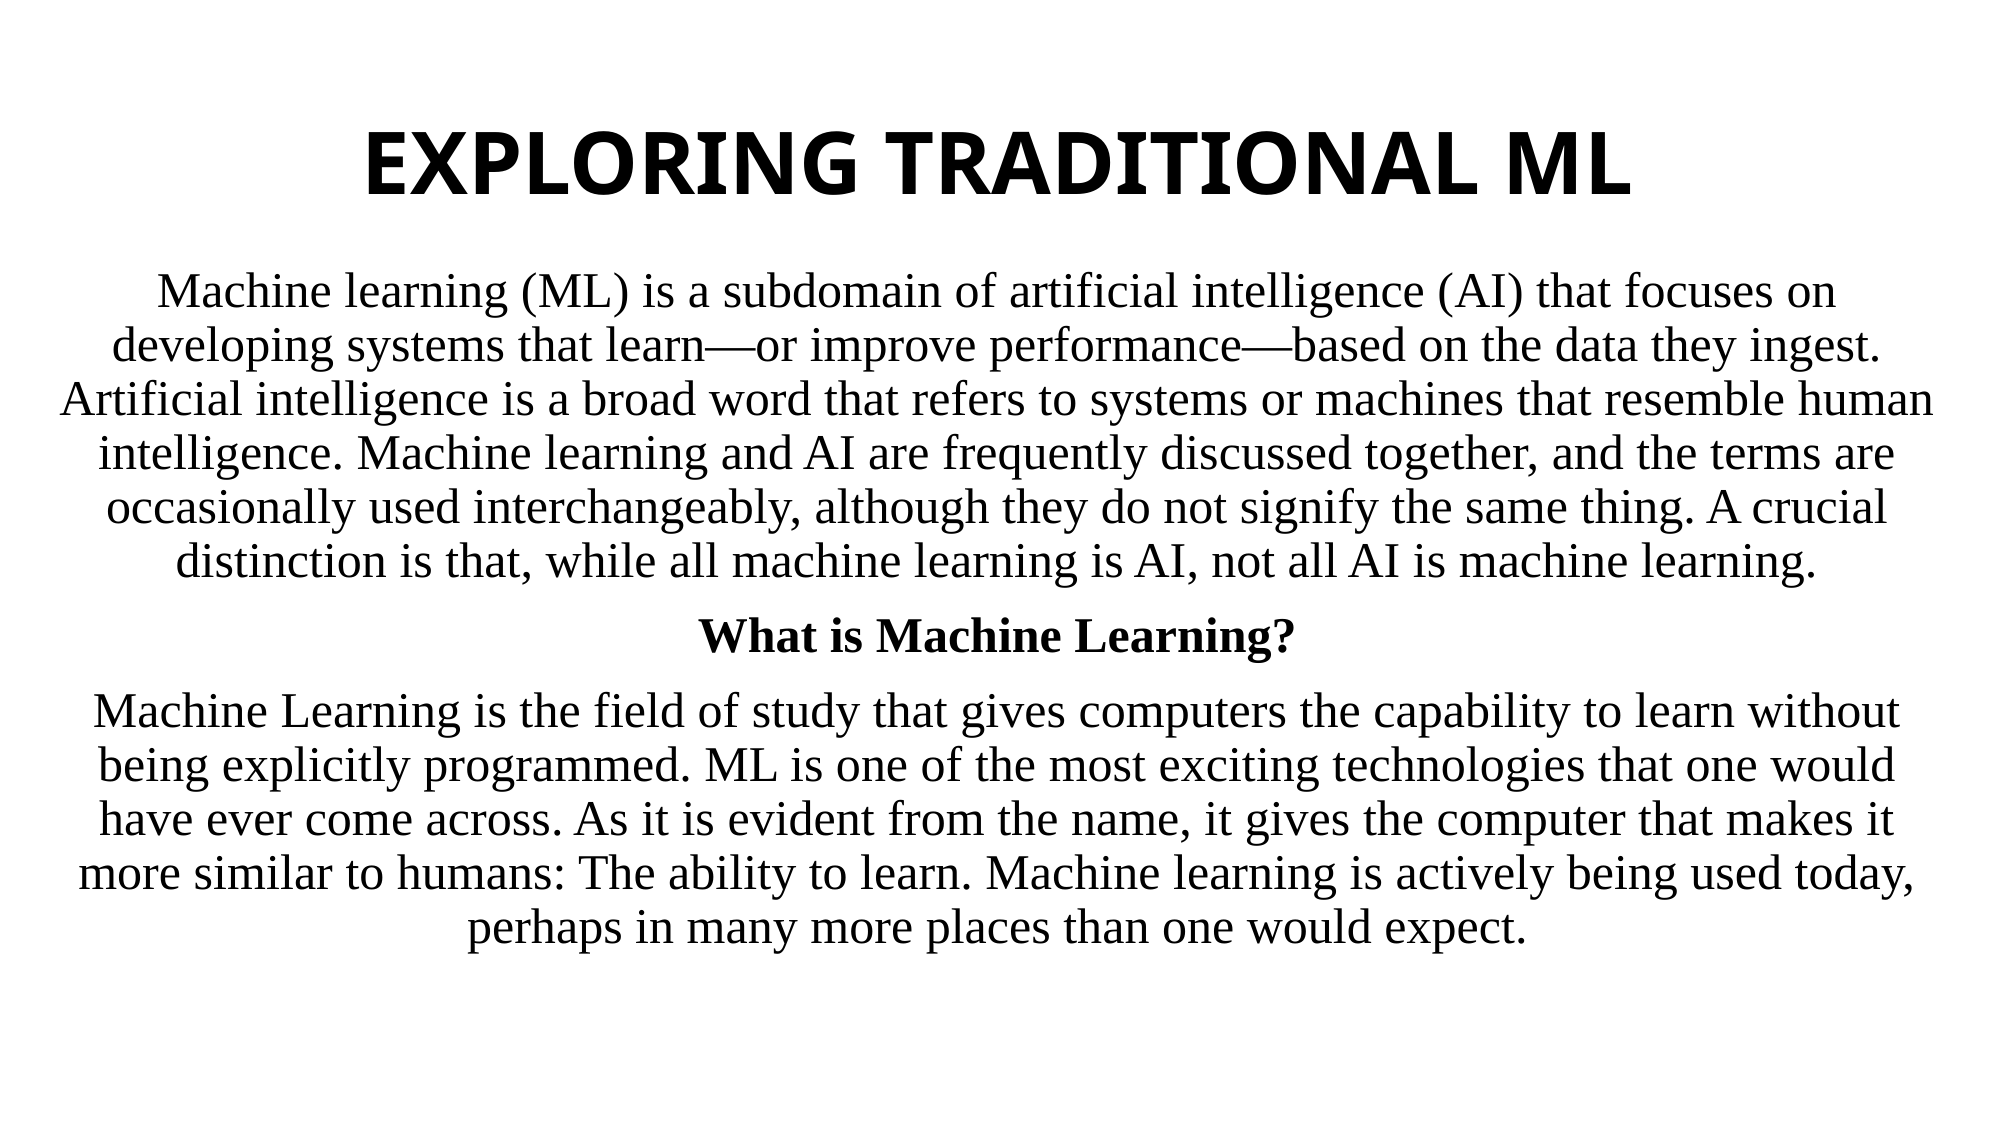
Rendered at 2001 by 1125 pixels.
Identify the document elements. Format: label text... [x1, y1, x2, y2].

title EXPLORING TRADITIONAL ML [247, 59, 1748, 221]
subtitle Machine learning (ML) is a subdomain of artificial intelligence (AI) that focuses on developing systems that learn—or improve performance—based on the data they ingest. Artificial intelligence is a broad word that refers to systems or machines that resemble human intelligence. Machine learning and AI are frequently discussed together, and the terms are occasionally used interchangeably, although they do not signify the same thing. A crucial distinction is that, while all machine learning is AI, not all AI is machine learning. What is Machine Learning? Machine Learning is the field of study that gives computers the capability to learn without being explicitly programmed. ML is one of the most exciting technologies that one would have ever come across. As it is evident from the name, it gives the computer that makes it more similar to humans: The ability to learn. Machine learning is actively being used today, perhaps in many more places than one would expect. [36, 257, 1959, 978]
